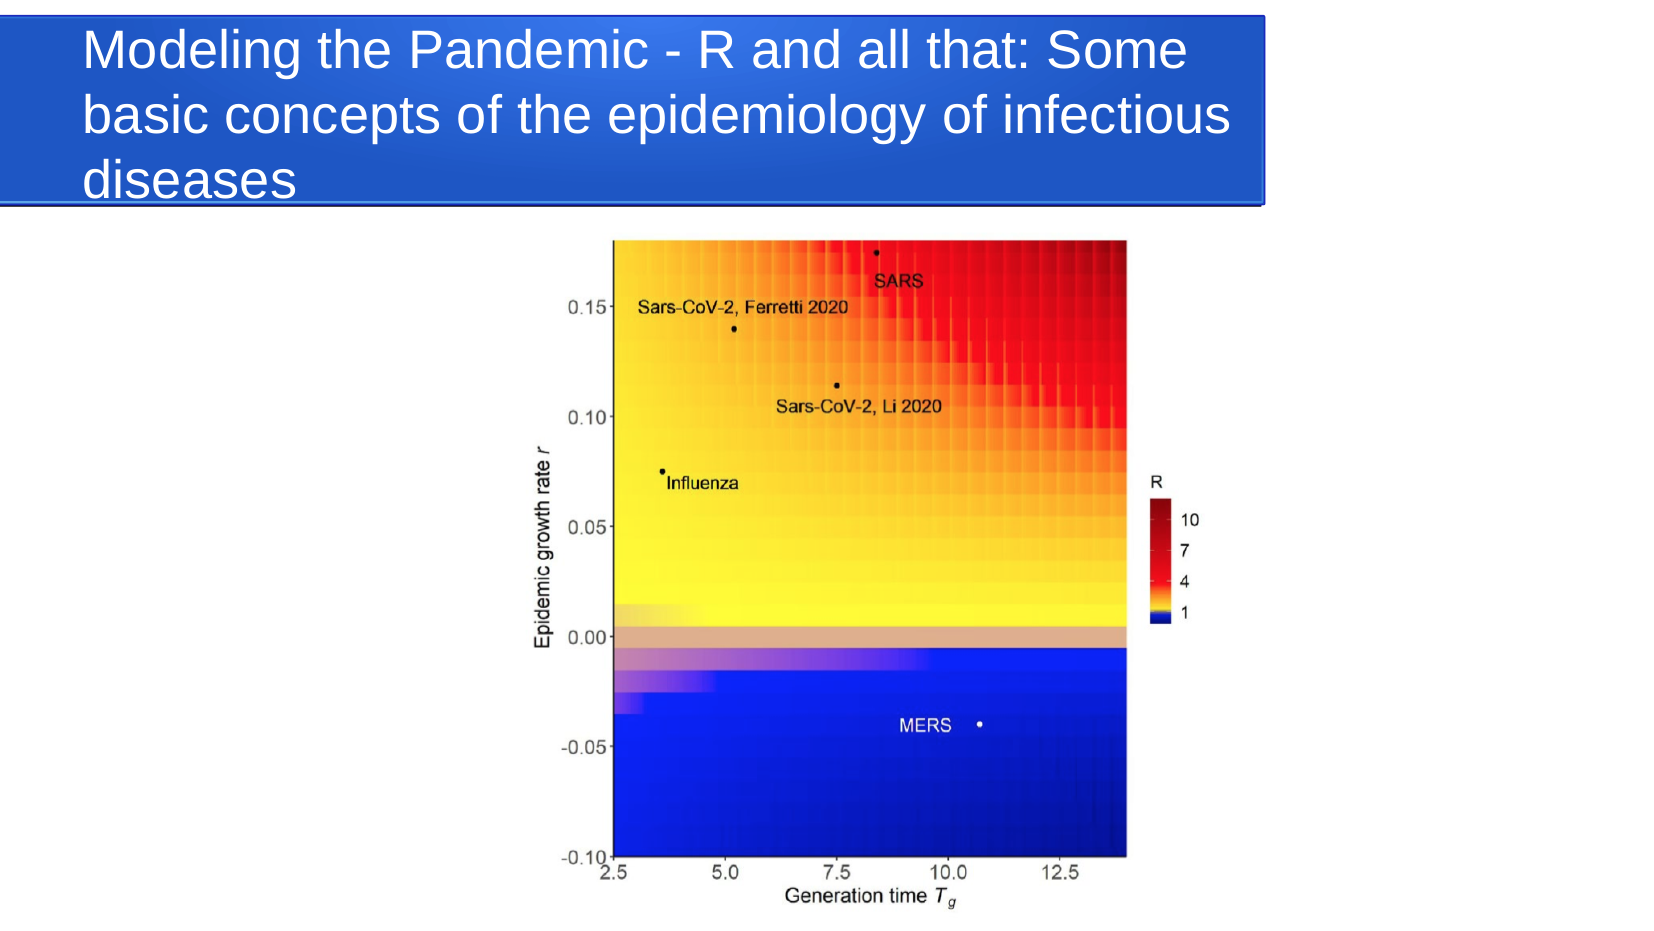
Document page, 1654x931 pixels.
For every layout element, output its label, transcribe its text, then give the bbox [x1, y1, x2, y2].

picture [0, 13, 1269, 211]
text_box Modeling the Pandemic - R and all that: Some basic concepts of the epidemiology of infectious diseases [82, 14, 1235, 210]
picture [500, 224, 1215, 921]
